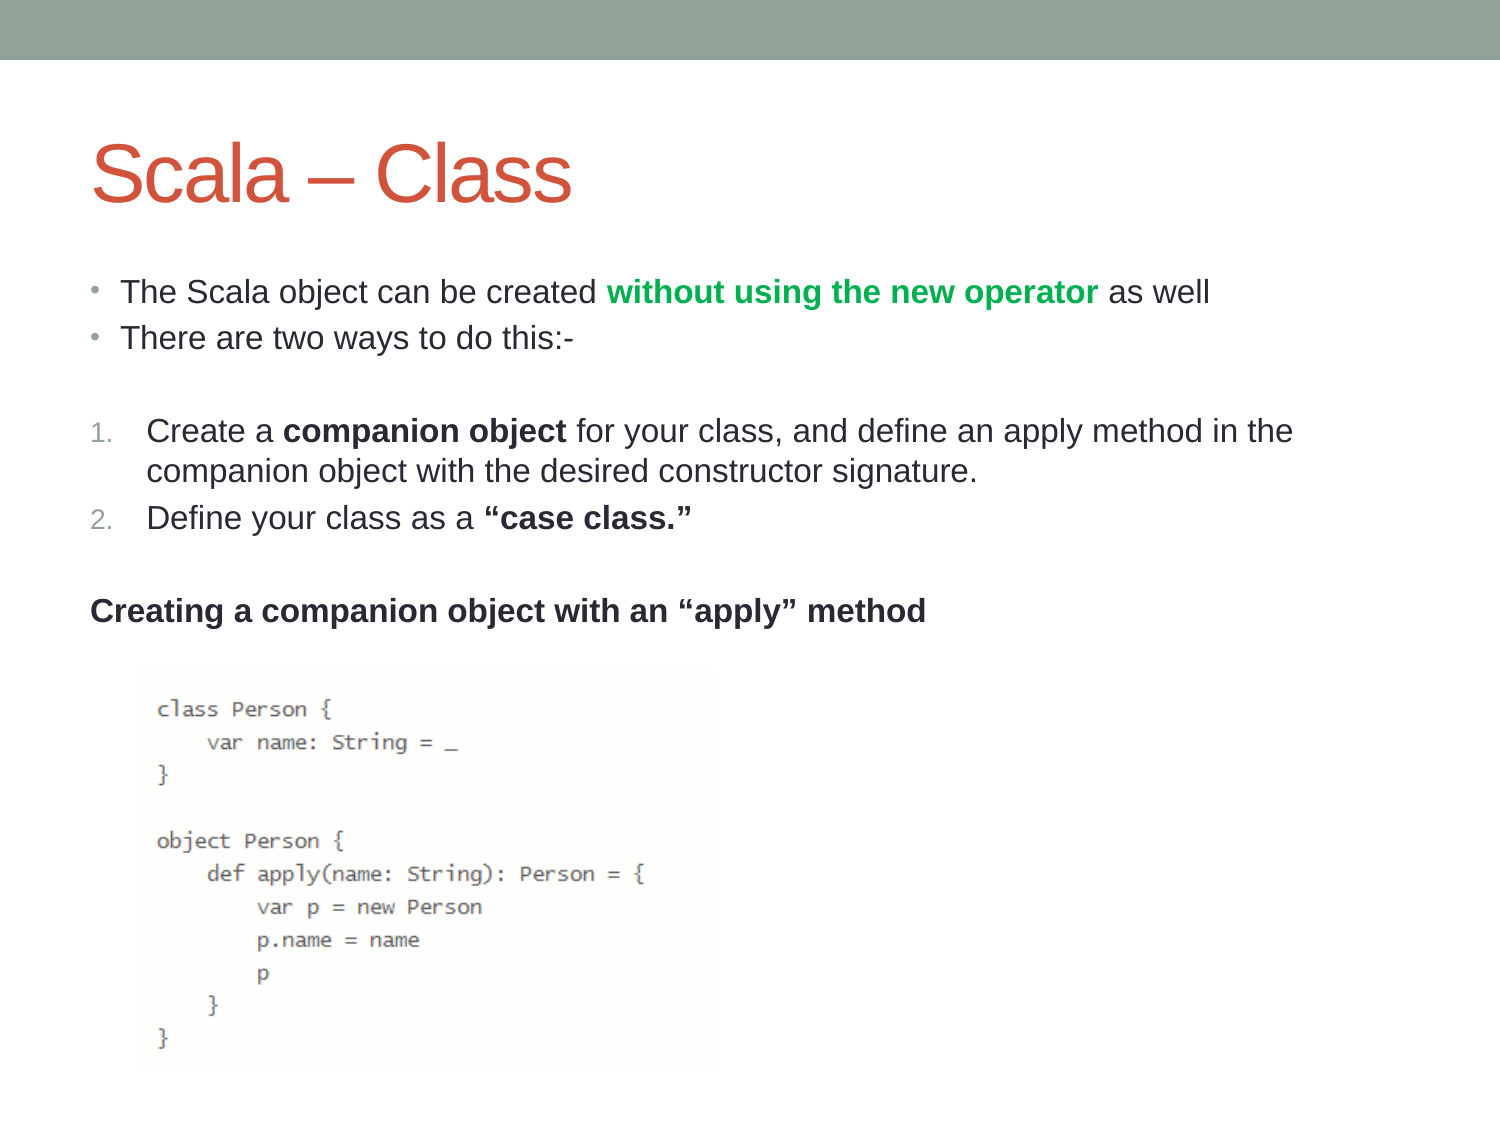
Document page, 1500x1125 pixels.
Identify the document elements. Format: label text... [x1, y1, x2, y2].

list The Scala object can be created without using the new operator as well There are two ways to do this:- Create a companion object for your class, and define an apply method in the companion object with the desired constructor signature. Define your class as a “case class.” Creating a companion object with an “apply” method [75, 262, 1425, 1063]
title Scala – Class [75, 87, 1425, 250]
picture [135, 668, 718, 1071]
